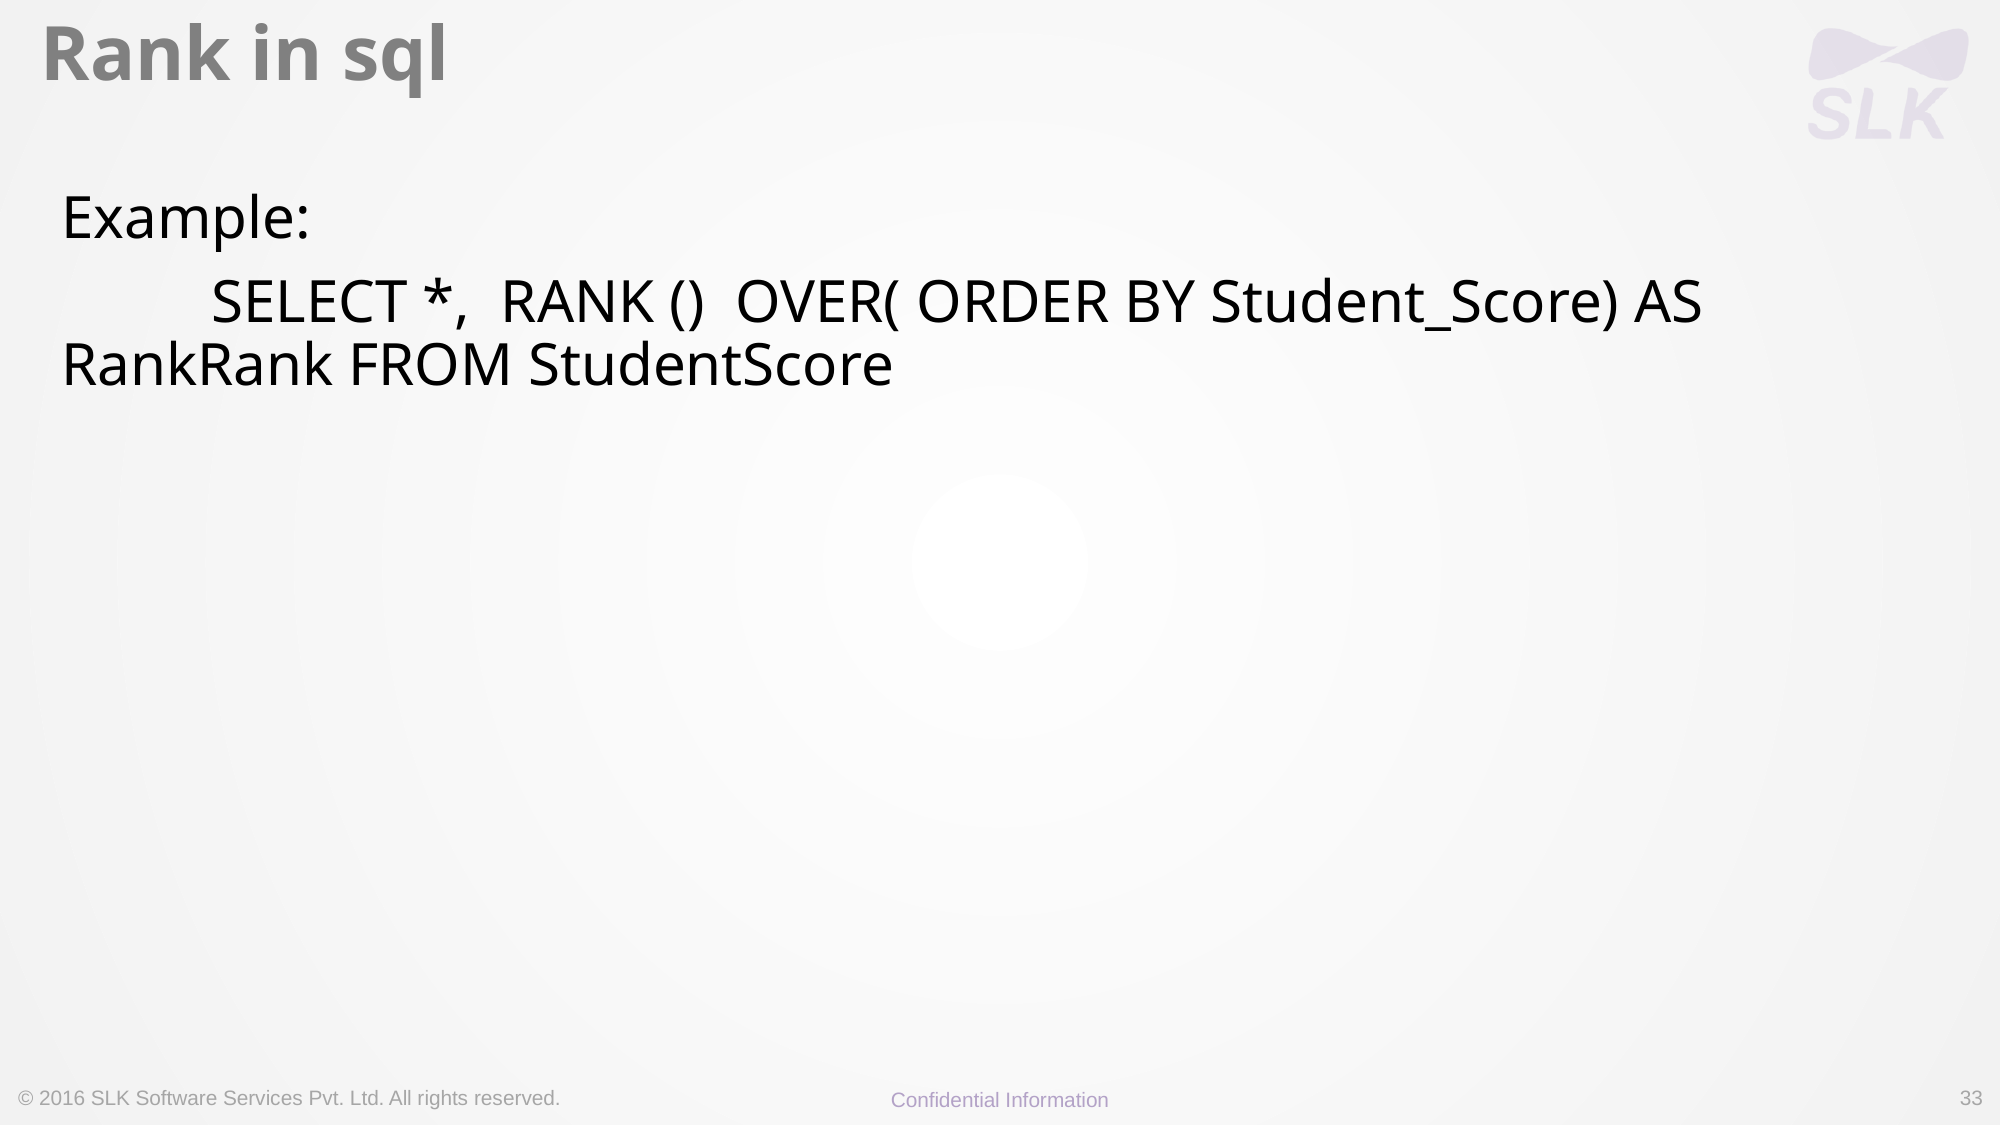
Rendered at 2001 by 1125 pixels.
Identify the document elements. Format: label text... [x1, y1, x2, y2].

list Example: SELECT *, RANK () OVER( ORDER BY Student_Score) AS RankRank FROM StudentScore [46, 181, 1955, 1076]
title Rank in sql [26, 8, 1750, 87]
